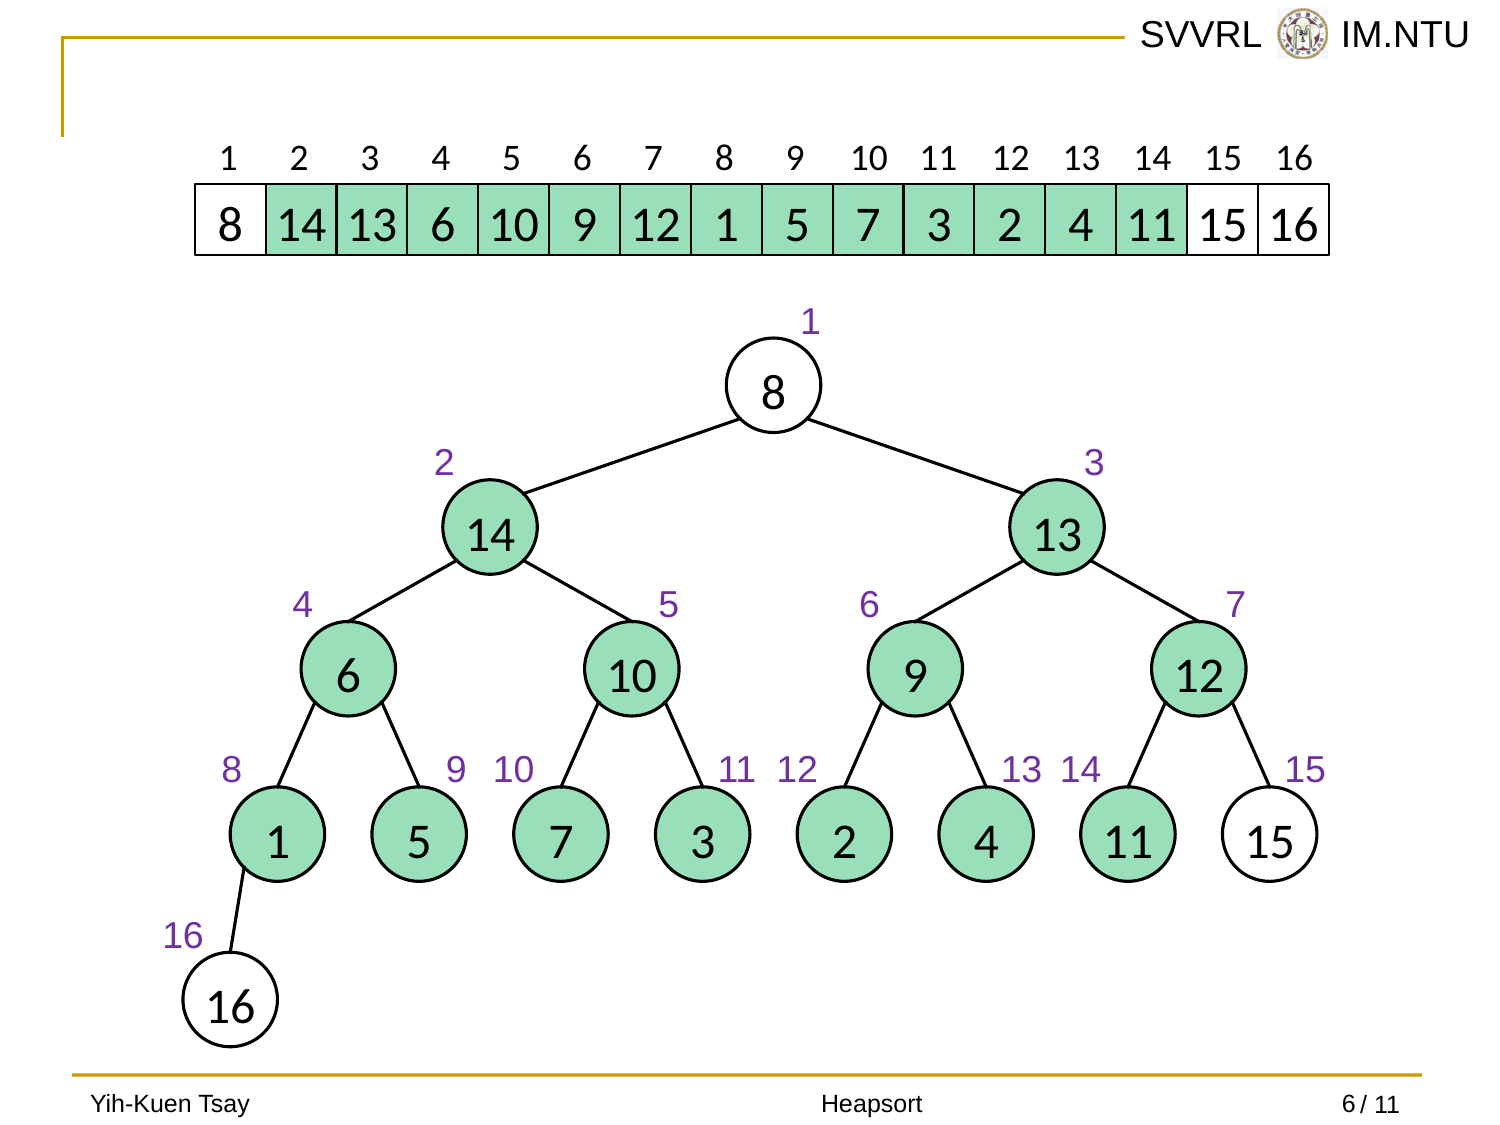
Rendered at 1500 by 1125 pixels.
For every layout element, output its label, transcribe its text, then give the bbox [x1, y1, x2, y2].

footer Heapsort [468, 1074, 1276, 1125]
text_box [229, 867, 245, 953]
text_box 14 [265, 184, 336, 256]
text_box 15 [1187, 184, 1257, 256]
text_box 16 [1257, 184, 1329, 256]
text_box 5 [371, 787, 467, 882]
text_box 16 [147, 903, 231, 964]
text_box 4 [416, 125, 466, 186]
text_box 12 [976, 125, 1045, 186]
text_box 5 [643, 572, 703, 633]
text_box 15 [1222, 794, 1317, 882]
text_box 15 [1269, 738, 1353, 798]
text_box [348, 560, 457, 622]
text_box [381, 701, 420, 788]
text_box 1 [203, 125, 253, 186]
text_box 4 [938, 793, 1034, 882]
text_box 16 [1260, 125, 1328, 186]
text_box 4 [277, 572, 337, 633]
text_box 4 [1045, 184, 1116, 256]
text_box 14 [1045, 738, 1128, 798]
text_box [915, 560, 1024, 622]
text_box 6 [558, 125, 607, 186]
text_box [523, 560, 633, 622]
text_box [277, 701, 316, 788]
text_box 13 [1047, 125, 1116, 186]
text_box 11 [904, 125, 973, 186]
text_box 1 [690, 184, 761, 256]
text_box 10 [479, 184, 549, 256]
text_box 2 [974, 184, 1045, 256]
text_box 9 [549, 184, 620, 256]
text_box 3 [345, 125, 395, 186]
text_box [664, 701, 703, 788]
slide_number 6 [1296, 1075, 1371, 1125]
text_box 3 [903, 184, 974, 256]
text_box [1090, 560, 1200, 622]
text_box 2 [419, 430, 479, 491]
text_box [806, 418, 1024, 494]
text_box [1127, 701, 1166, 788]
text_box 5 [487, 125, 536, 186]
text_box 13 [336, 184, 407, 256]
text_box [523, 418, 741, 494]
text_box 1 [785, 289, 845, 349]
text_box 14 [1118, 125, 1187, 186]
text_box 3 [1068, 430, 1128, 491]
text_box 6 [301, 621, 396, 716]
text_box 11 [702, 738, 761, 798]
text_box 10 [834, 125, 903, 186]
text_box 7 [513, 794, 609, 882]
text_box 3 [655, 794, 750, 882]
picture [1277, 8, 1328, 59]
text_box 9 [430, 738, 478, 798]
text_box 13 [986, 738, 1045, 798]
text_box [948, 701, 987, 788]
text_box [1231, 701, 1270, 788]
text_box 2 [274, 125, 324, 186]
text_box 8 [206, 738, 266, 798]
text_box 7 [1210, 572, 1270, 633]
text_box 7 [832, 184, 903, 256]
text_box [844, 701, 883, 788]
text_box 16 [182, 956, 278, 1047]
text_box 10 [584, 621, 680, 716]
text_box 11 [1116, 184, 1187, 256]
text_box 8 [699, 125, 749, 186]
text_box 1 [230, 787, 325, 882]
text_box 12 [761, 738, 845, 798]
text_box 6 [407, 184, 479, 256]
text_box 12 [1151, 621, 1247, 716]
text_box 9 [770, 125, 820, 186]
text_box 13 [1009, 479, 1105, 575]
text_box 6 [844, 572, 904, 633]
text_box 15 [1189, 125, 1258, 186]
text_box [560, 701, 599, 788]
text_box 12 [620, 184, 690, 256]
text_box 8 [194, 184, 265, 256]
text_box 11 [1080, 794, 1176, 882]
text_box 10 [478, 738, 561, 798]
text_box 7 [628, 125, 678, 186]
slide_number Yih-Kuen Tsay [74, 1074, 446, 1125]
text_box 14 [442, 479, 538, 575]
text_box 8 [726, 338, 821, 433]
text_box 2 [797, 794, 892, 882]
text_box 5 [761, 184, 832, 256]
text_box 9 [868, 621, 963, 716]
